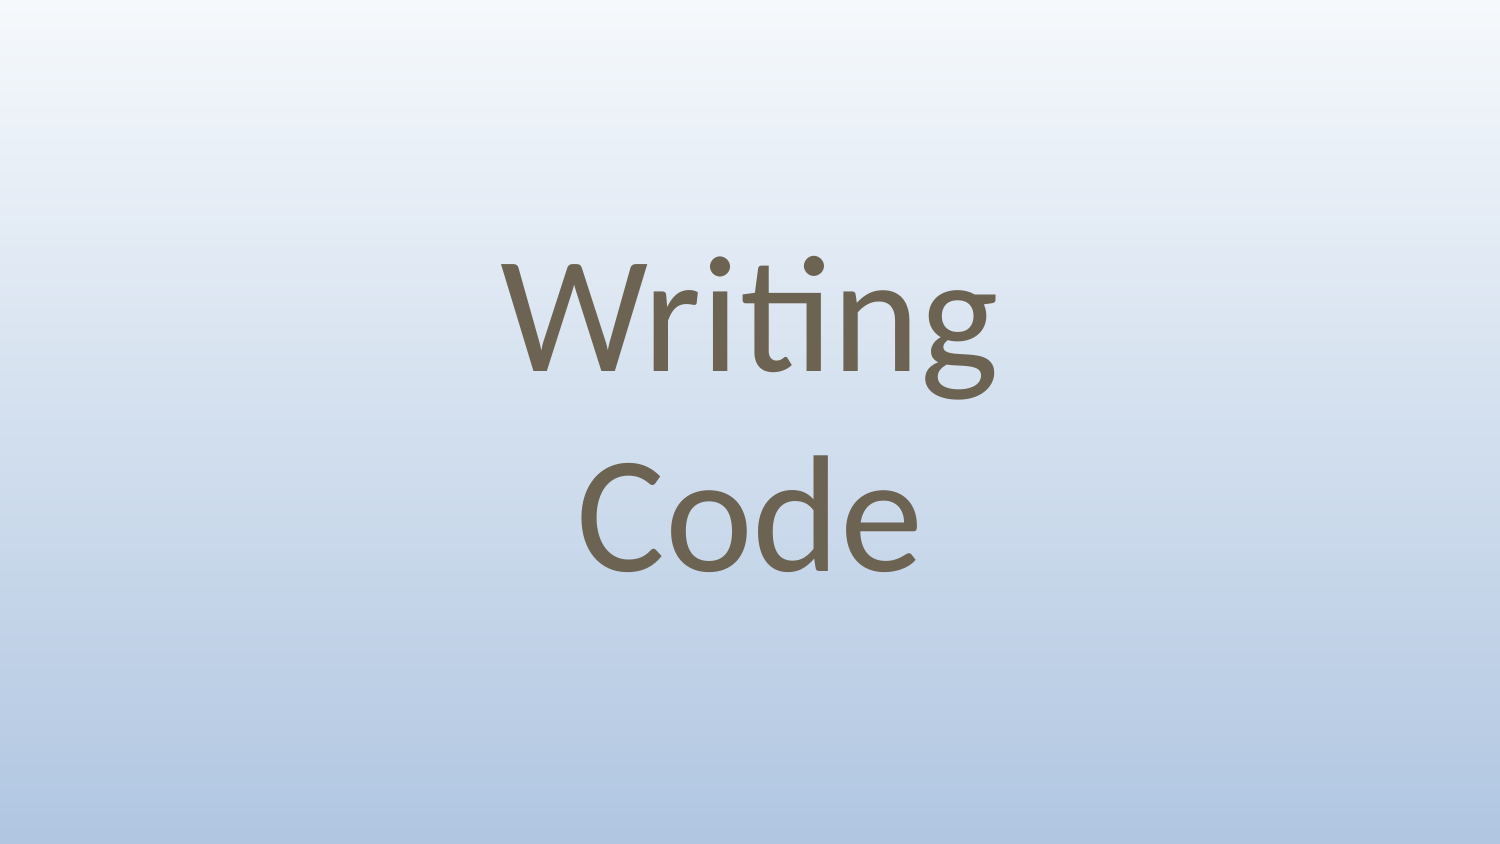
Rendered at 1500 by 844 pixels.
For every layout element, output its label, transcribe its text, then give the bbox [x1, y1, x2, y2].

list Writing Code [75, 196, 1425, 754]
